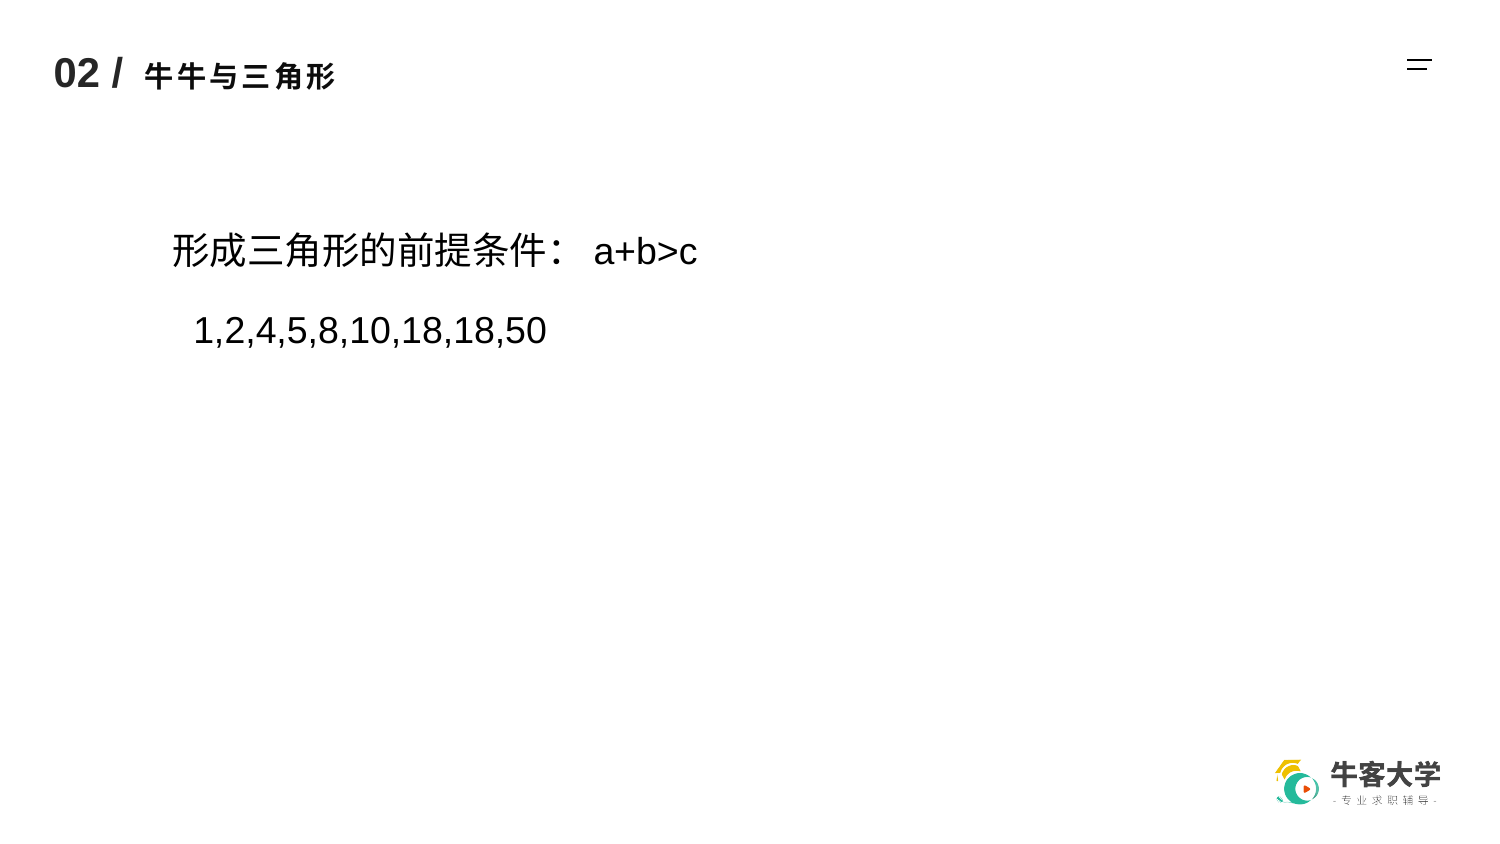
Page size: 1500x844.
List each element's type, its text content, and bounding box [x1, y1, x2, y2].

picture [1269, 748, 1456, 816]
text_box 形成三角形的前提条件：a+b>c [157, 219, 1202, 325]
text_box 02 / 牛牛与三角形 [38, 23, 383, 191]
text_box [1407, 59, 1433, 69]
text_box 1,2,4,5,8,10,18,18,50 [178, 298, 563, 359]
